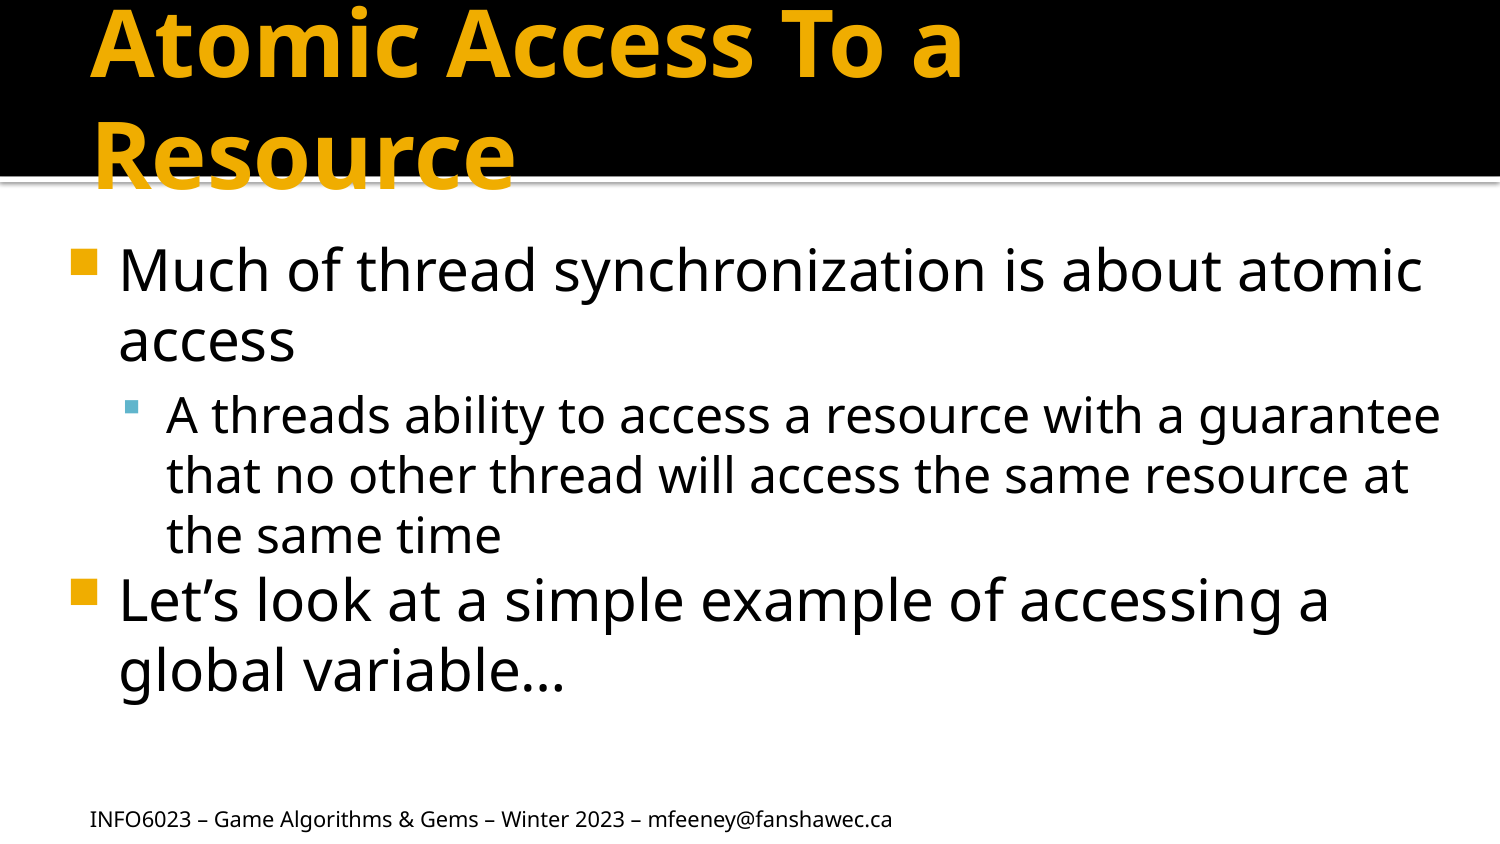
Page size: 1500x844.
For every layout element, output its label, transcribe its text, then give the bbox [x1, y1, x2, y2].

title Atomic Access To a Resource [75, 19, 1425, 174]
list Much of thread synchronization is about atomic access A threads ability to access a resource with a guarantee that no other thread will access the same resource at the same time Let’s look at a simple example of accessing a global variable… [37, 218, 1463, 788]
